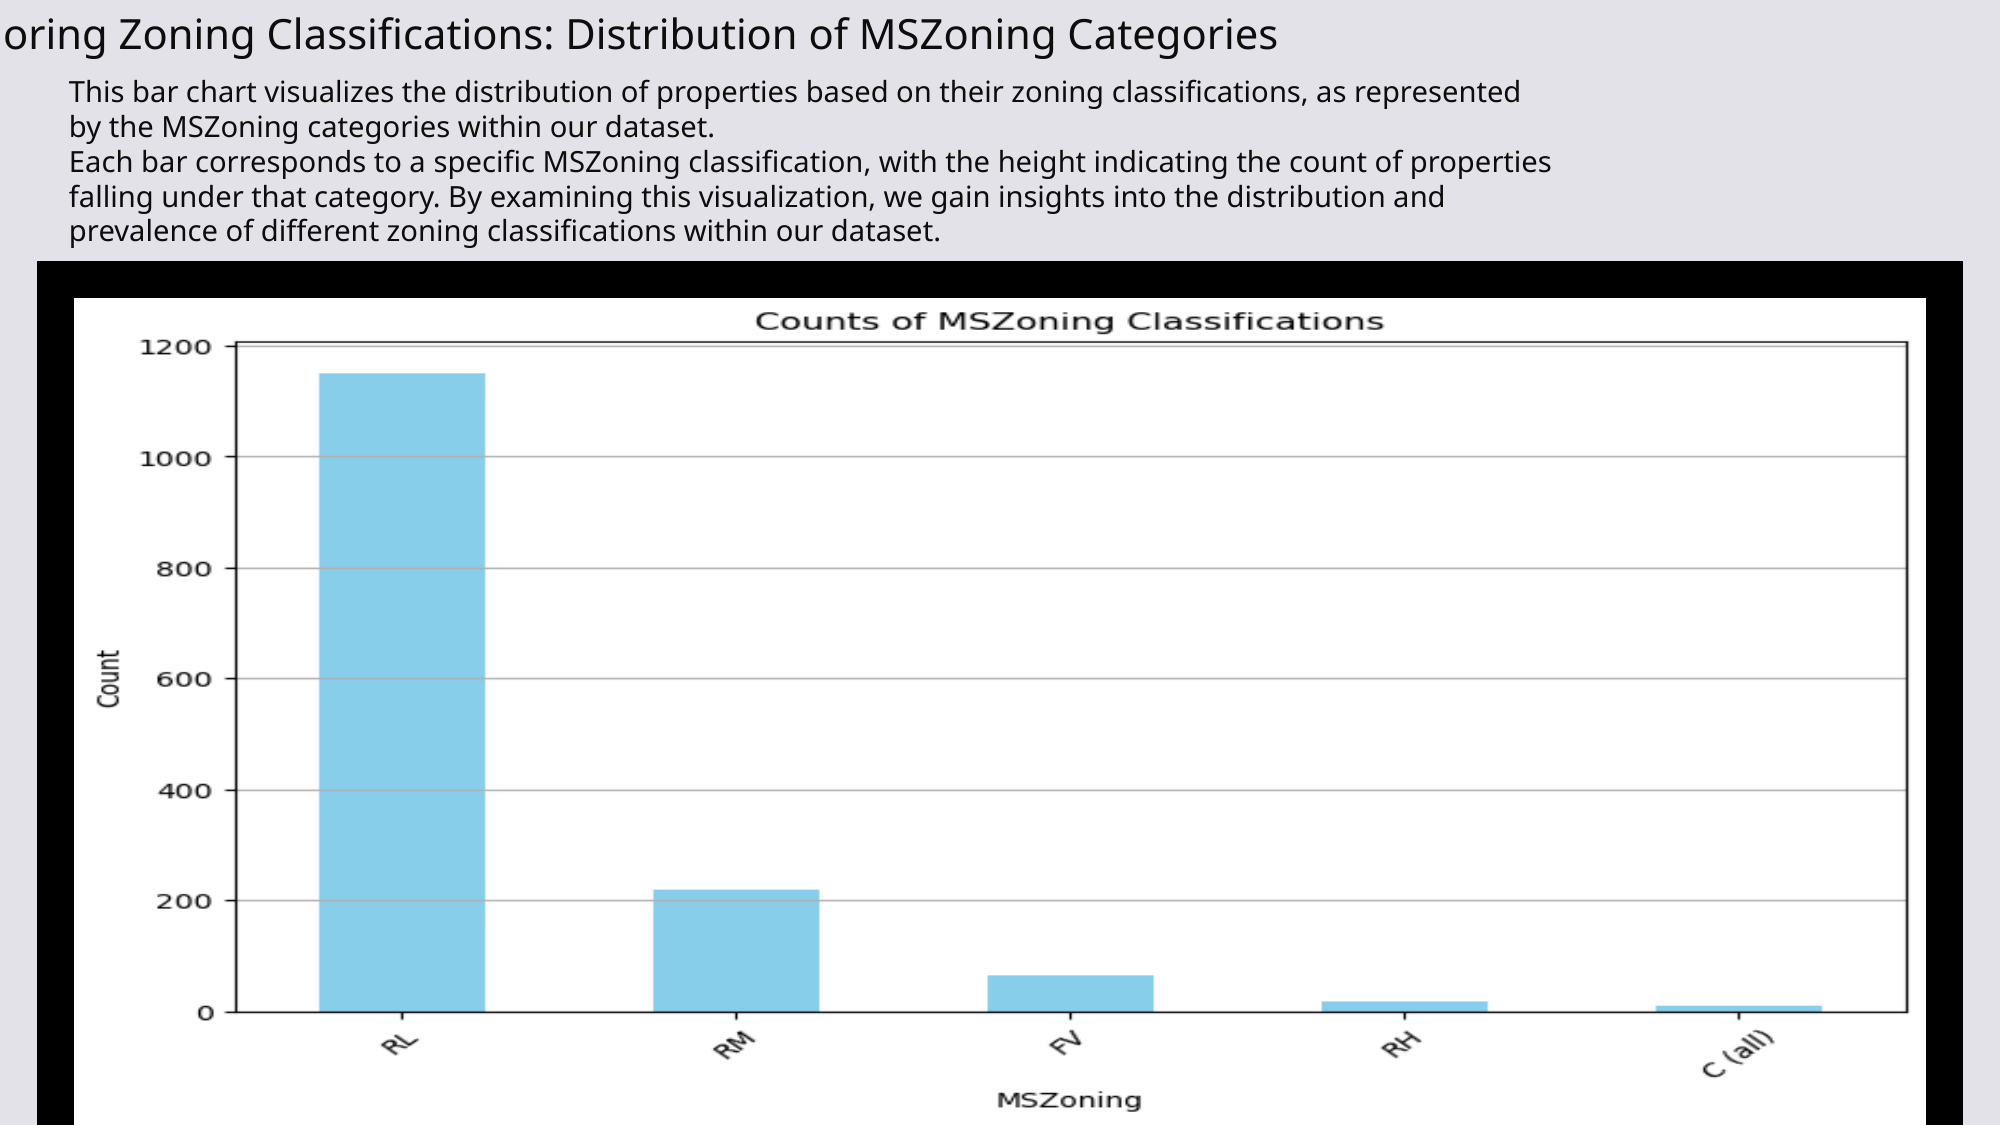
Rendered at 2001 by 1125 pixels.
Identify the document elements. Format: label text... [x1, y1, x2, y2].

text_box Exploring Zoning Classifications: Distribution of MSZoning Categories [0, 0, 1294, 65]
picture [73, 297, 1926, 1125]
text_box [0, 0, 2000, 1125]
text_box This bar chart visualizes the distribution of properties based on their zoning classifications, as represented by the MSZoning categories within our dataset. Each bar corresponds to a specific MSZoning classification, with the height indicating the count of properties falling under that category. By examining this visualization, we gain insights into the distribution and prevalence of different zoning classifications within our dataset. [54, 65, 1574, 256]
